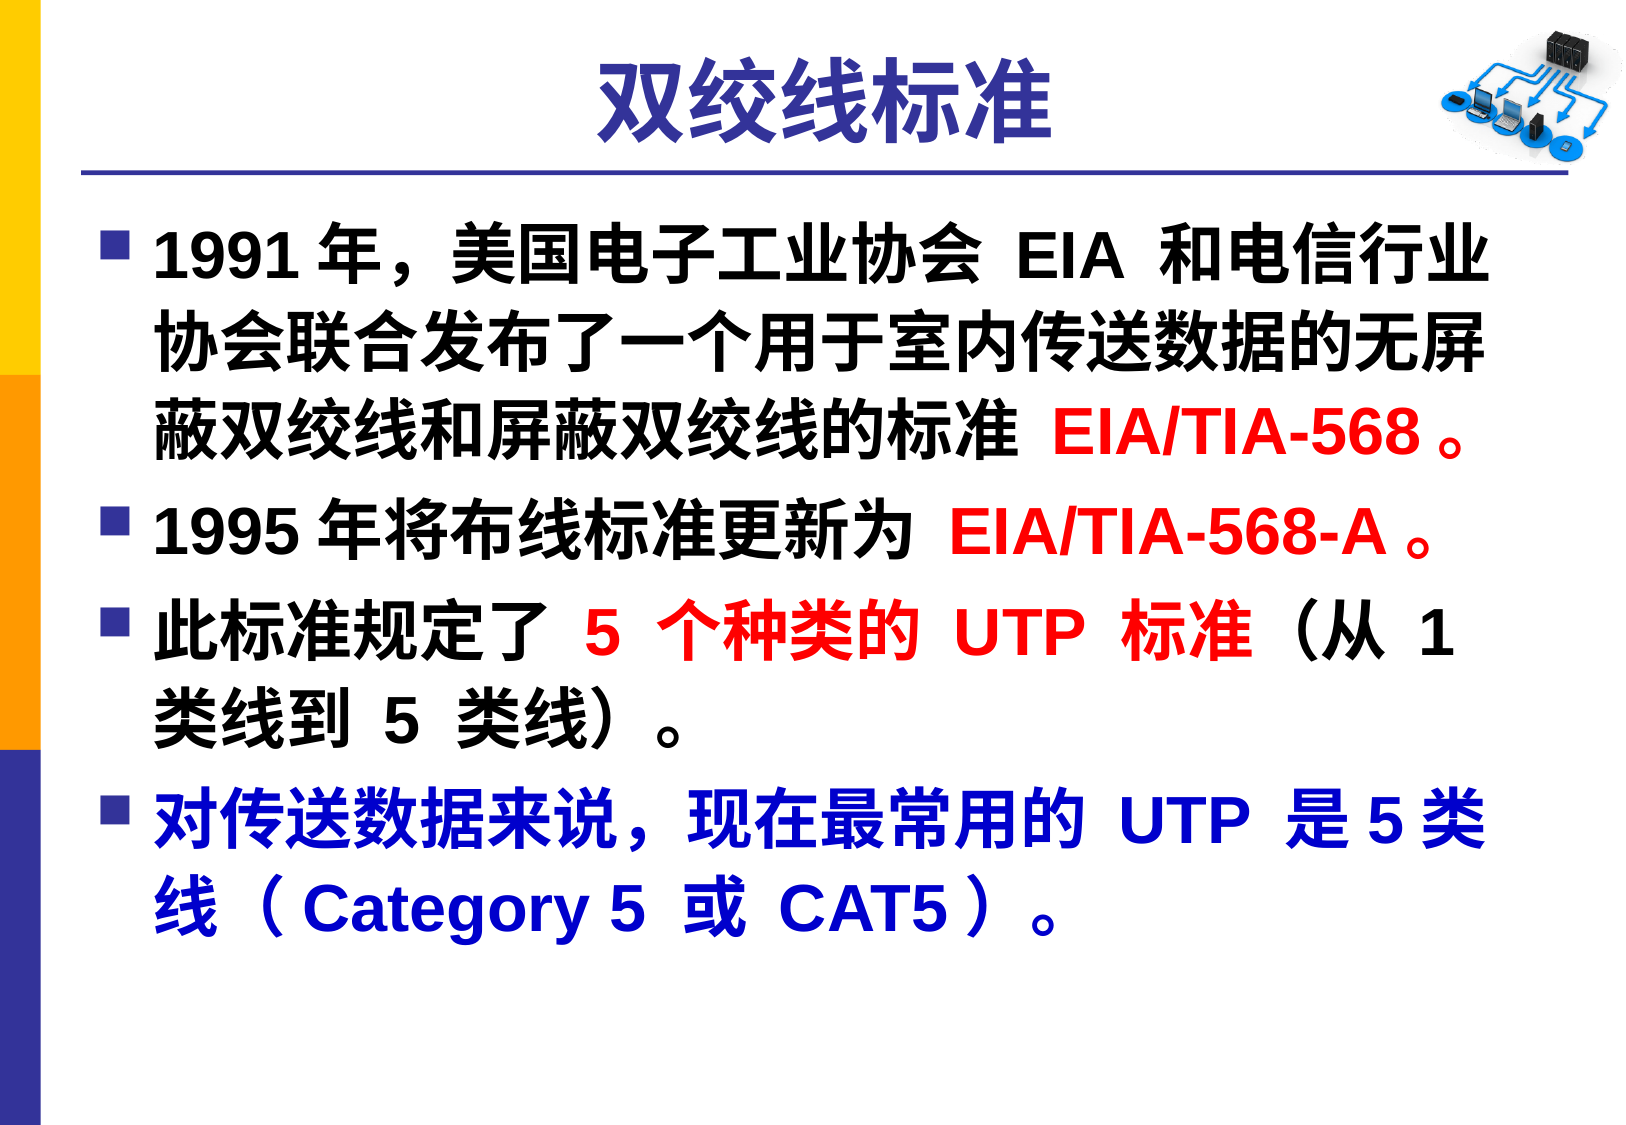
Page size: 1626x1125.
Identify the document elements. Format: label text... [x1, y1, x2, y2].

list 1991年，美国电子工业协会 EIA 和电信行业协会联合发布了一个用于室内传送数据的无屏蔽双绞线和屏蔽双绞线的标准 EIA/TIA-568。 1995年将布线标准更新为 EIA/TIA-568-A。 此标准规定了 5 个种类的 UTP 标准（从 1 类线到 5 类线）。 对传送数据来说，现在最常用的 UTP 是5类线（Category 5 或 CAT5）。 [81, 196, 1569, 1006]
title 双绞线标准 [81, 30, 1569, 161]
picture [1438, 30, 1624, 165]
